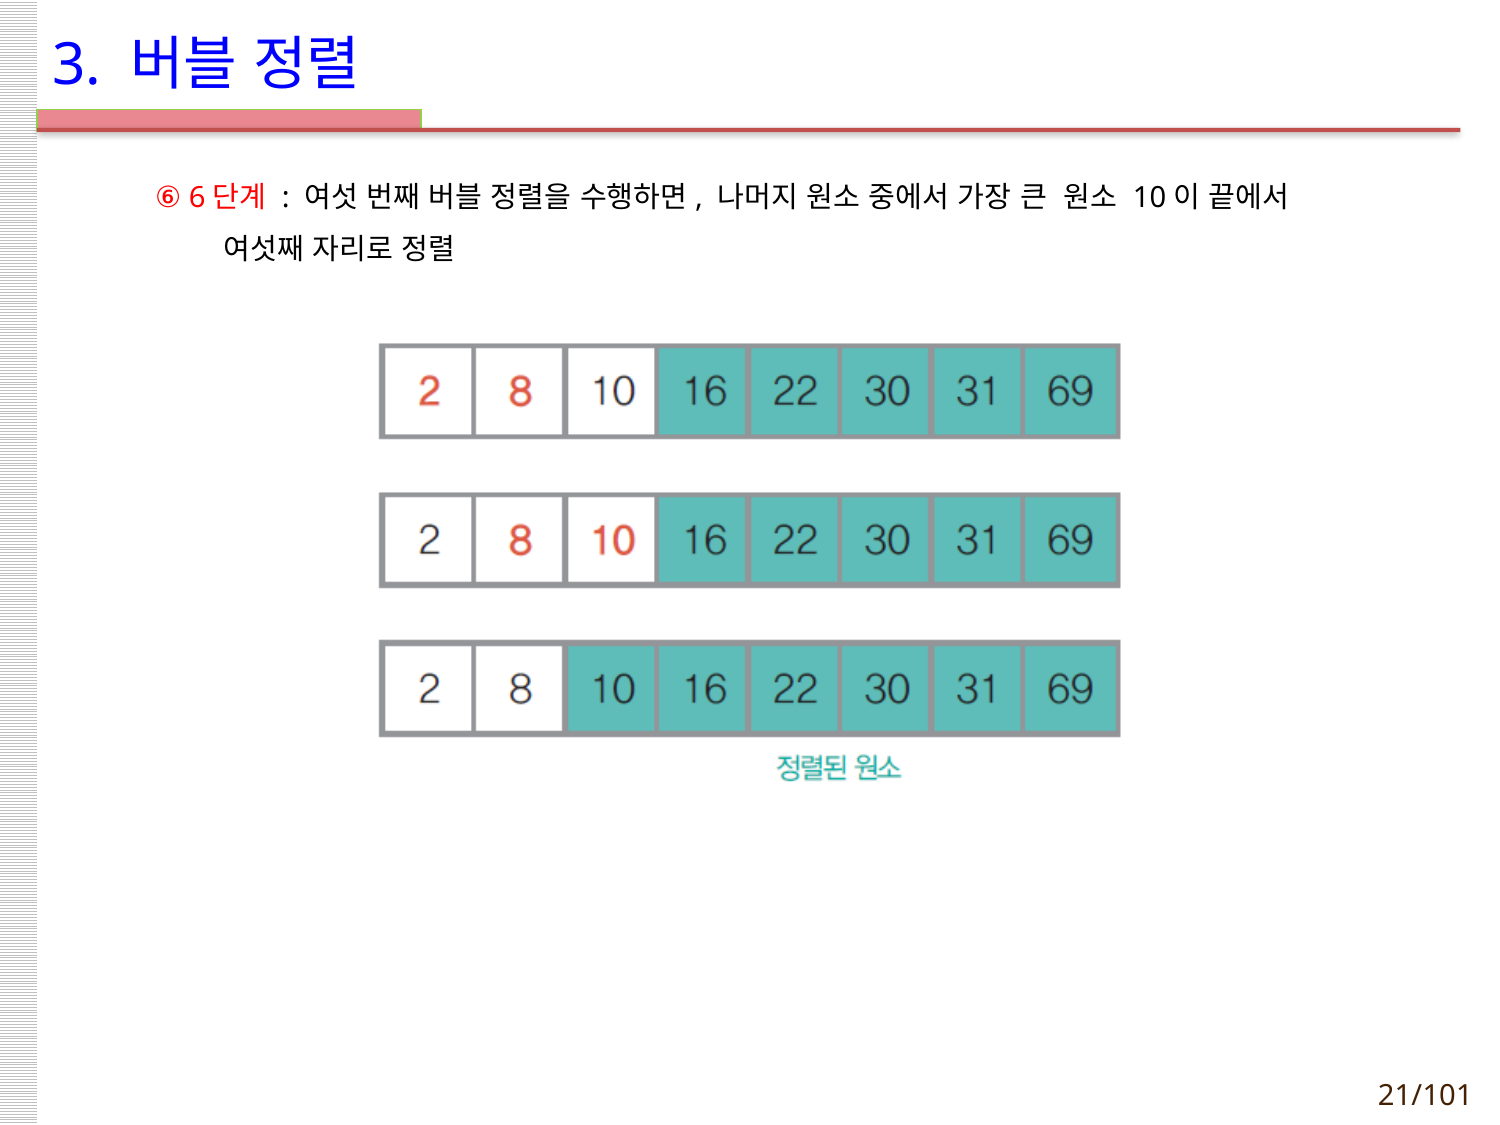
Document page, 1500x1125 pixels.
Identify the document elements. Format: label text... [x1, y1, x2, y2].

title 3. 버블 정렬 [37, 13, 1278, 109]
list ⑥ 6단계 : 여섯 번째 버블 정렬을 수행하면, 나머지 원소 중에서 가장 큰 원소 10이 끝에서 여섯째 자리로 정렬 [37, 152, 1463, 1091]
picture [373, 339, 1127, 786]
